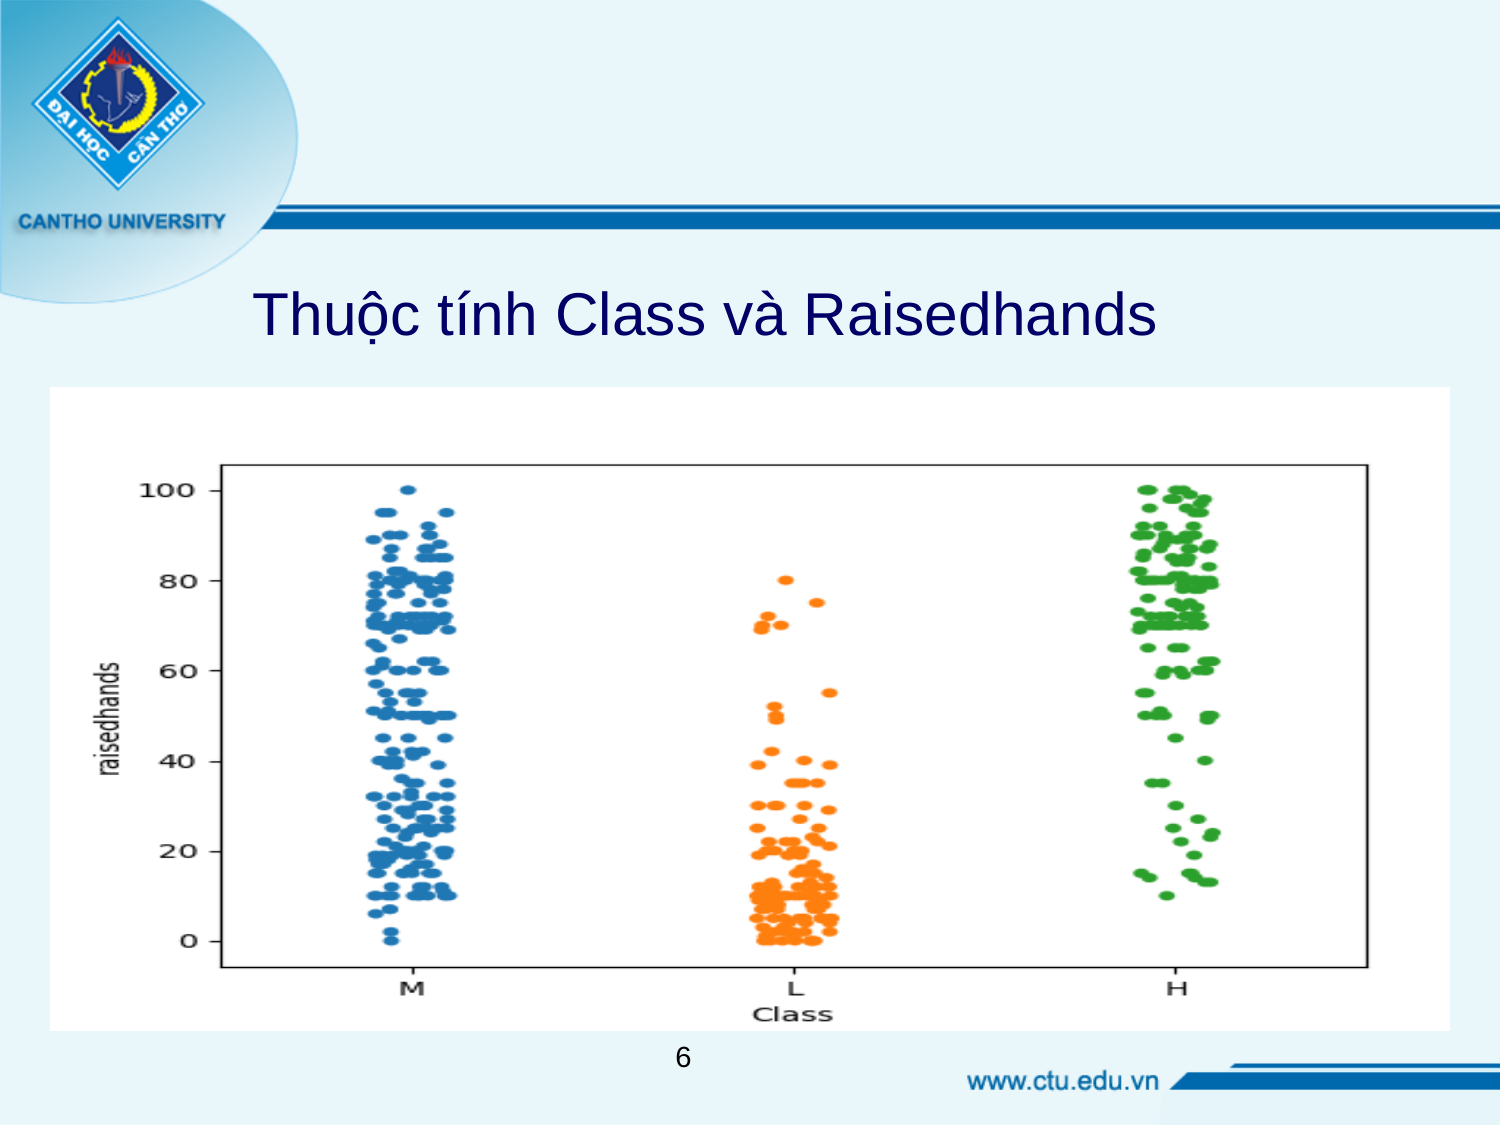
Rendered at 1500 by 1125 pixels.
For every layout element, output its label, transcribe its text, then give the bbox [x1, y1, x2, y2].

list Thuộc tính Class và Raisedhands [237, 267, 1450, 363]
footer 6 [446, 1031, 922, 1109]
picture [0, 0, 1500, 1125]
